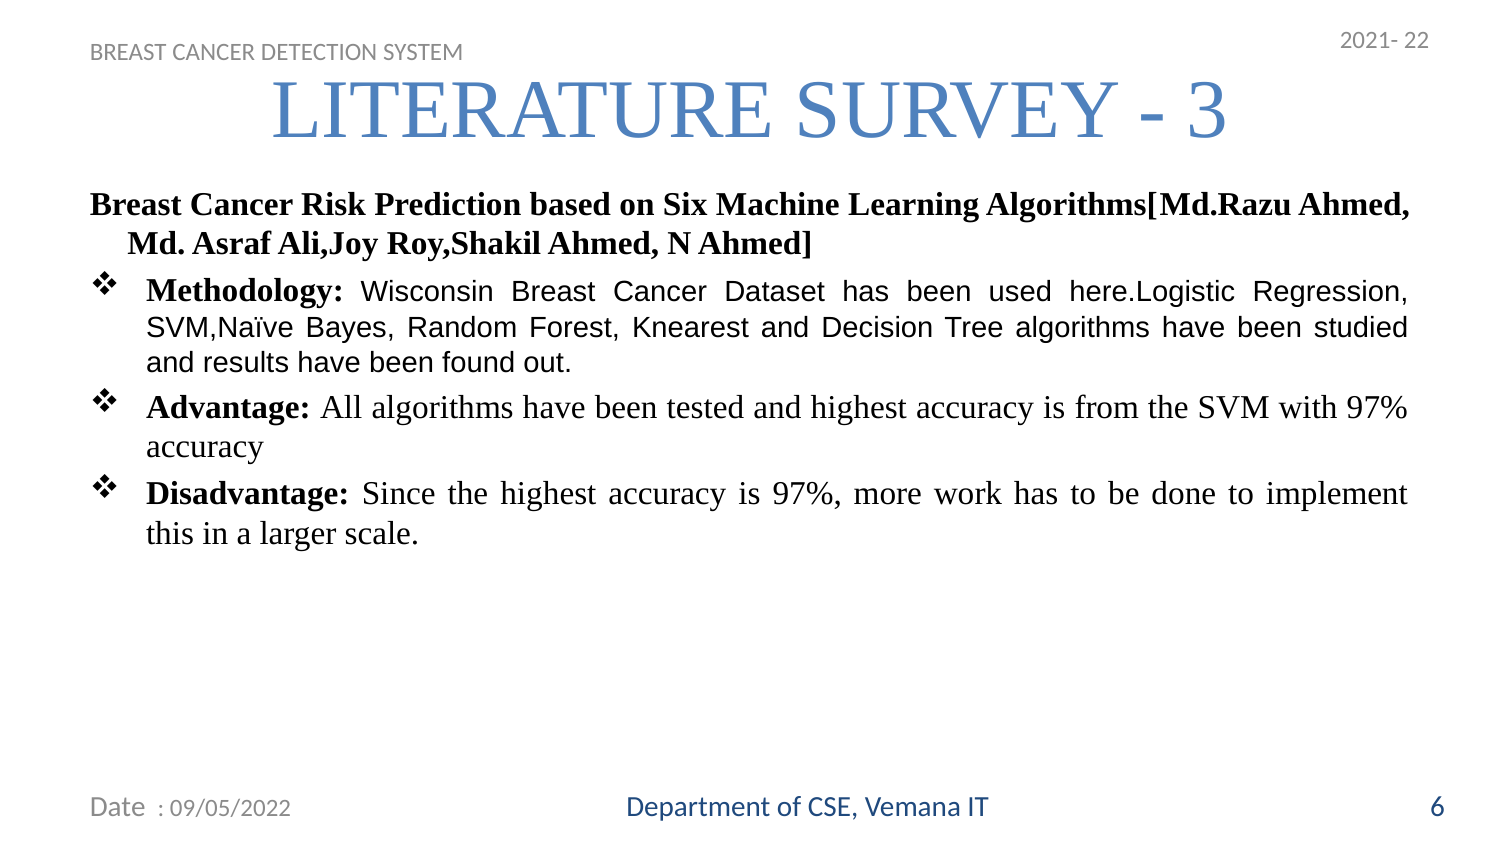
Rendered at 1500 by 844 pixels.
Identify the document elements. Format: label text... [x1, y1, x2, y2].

title LITERATURE SURVEY - 3 [75, 33, 1425, 175]
text_box BREAST CANCER DETECTION SYSTEM [75, 33, 538, 67]
list Breast Cancer Risk Prediction based on Six Machine Learning Algorithms[Md.Razu Ahmed, Md. Asraf Ali,Joy Roy,Shakil Ahmed, N Ahmed] Methodology: Wisconsin Breast Cancer Dataset has been used here.Logistic Regression, SVM,Naïve Bayes, Random Forest, Knearest and Decision Tree algorithms have been studied and results have been found out. Advantage: All algorithms have been tested and highest accuracy is from the SVM with 97% accuracy Disadvantage: Since the highest accuracy is 97%, more work has to be done to implement this in a larger scale. [75, 175, 1425, 714]
footer Department of CSE, Vemana IT [512, 782, 1004, 827]
text_box 2021- 22 [1325, 9, 1488, 67]
text_box Date : 09/05/2022 [74, 781, 425, 827]
text_box 6 [1412, 782, 1460, 827]
